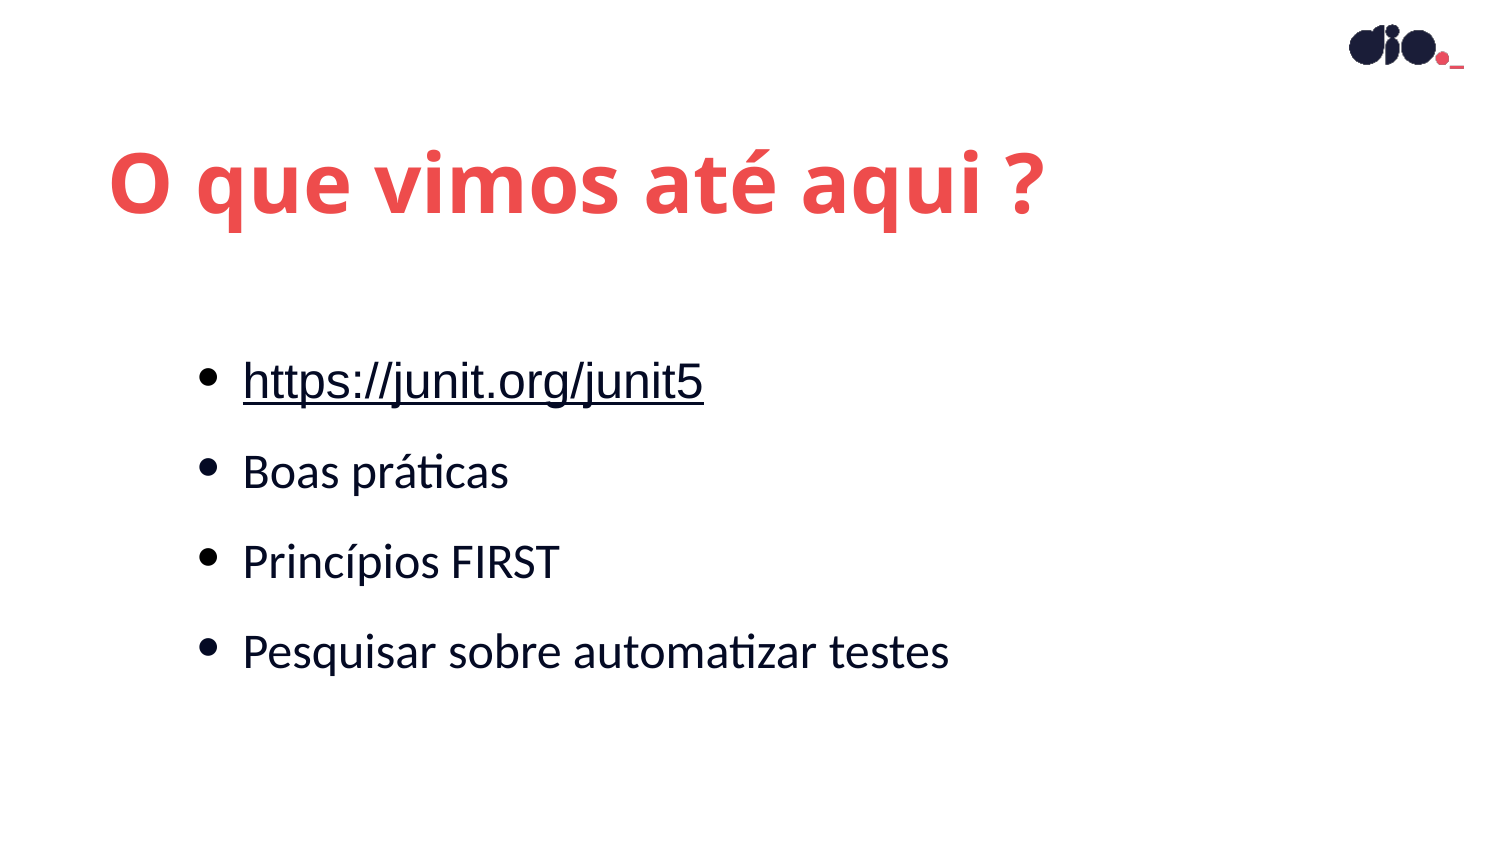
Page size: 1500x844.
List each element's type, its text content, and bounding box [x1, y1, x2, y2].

text_box https://junit.org/junit5 Boas práticas Princípios FIRST Pesquisar sobre automatizar testes [168, 360, 1152, 638]
picture [1334, 15, 1474, 78]
text_box O que vimos até aqui ? [92, 104, 1309, 243]
